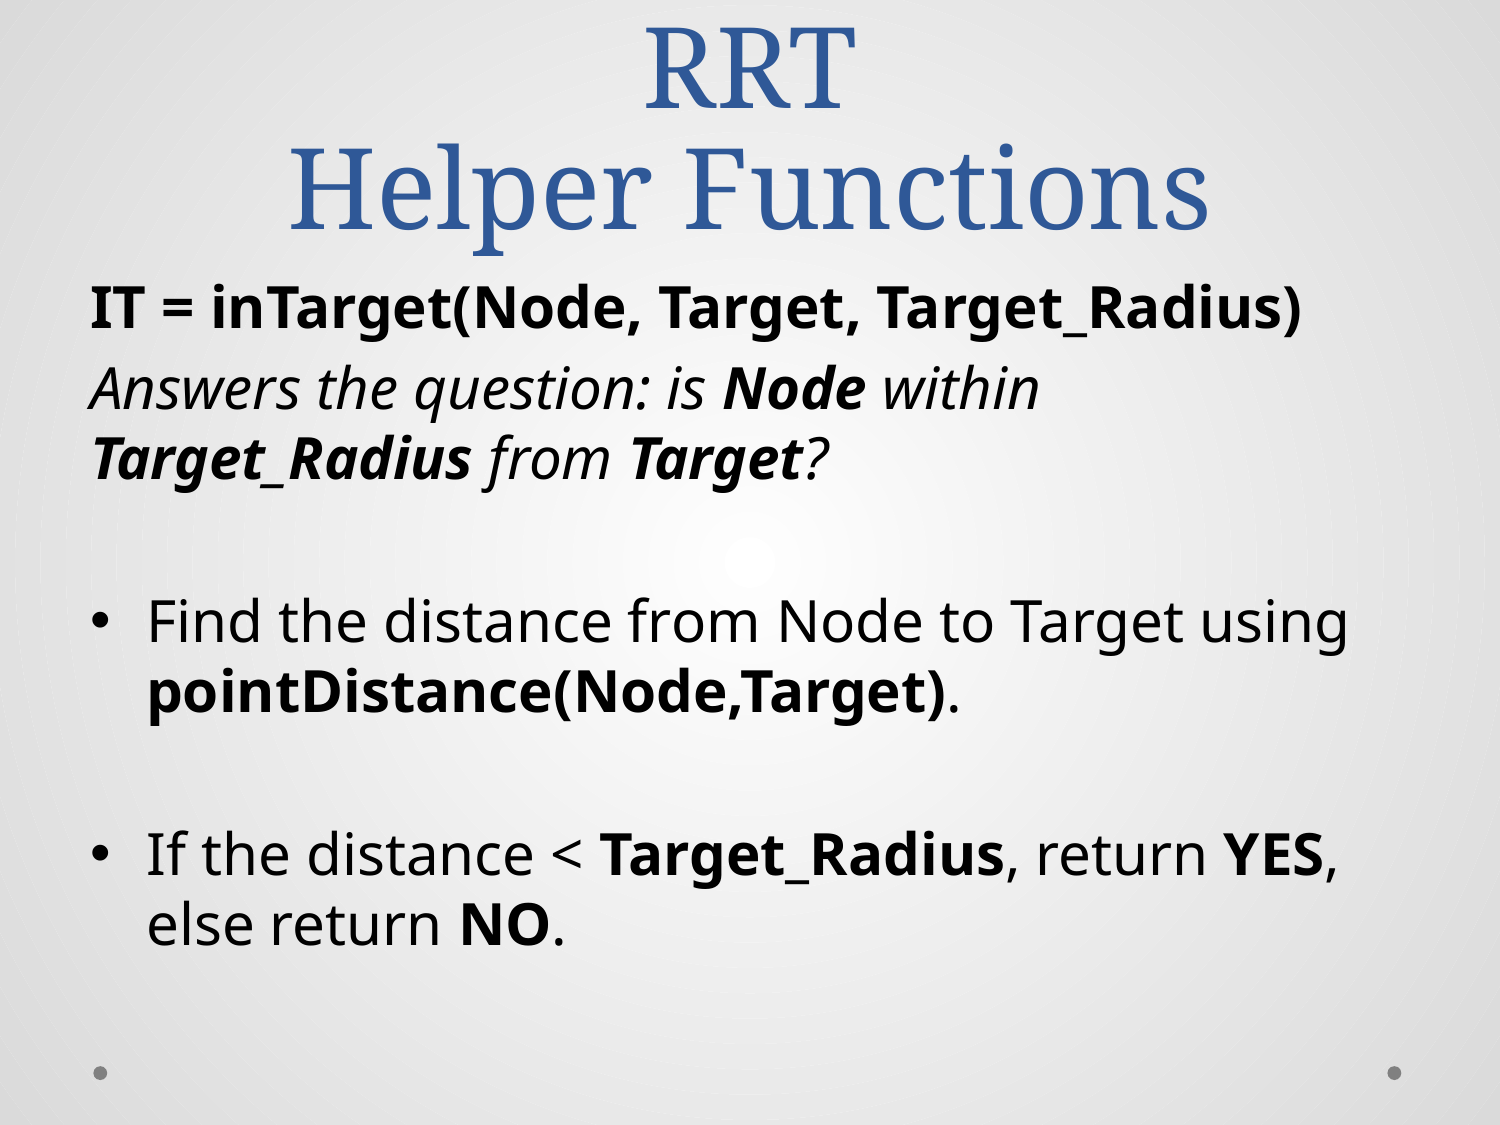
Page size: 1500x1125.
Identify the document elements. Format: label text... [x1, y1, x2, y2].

list IT = inTarget(Node, Target, Target_Radius) Answers the question: is Node within Target_Radius from Target? Find the distance from Node to Target using pointDistance(Node,Target). If the distance < Target_Radius, return YES, else return NO. [75, 262, 1425, 1113]
title RRT Helper Functions [75, 0, 1425, 262]
